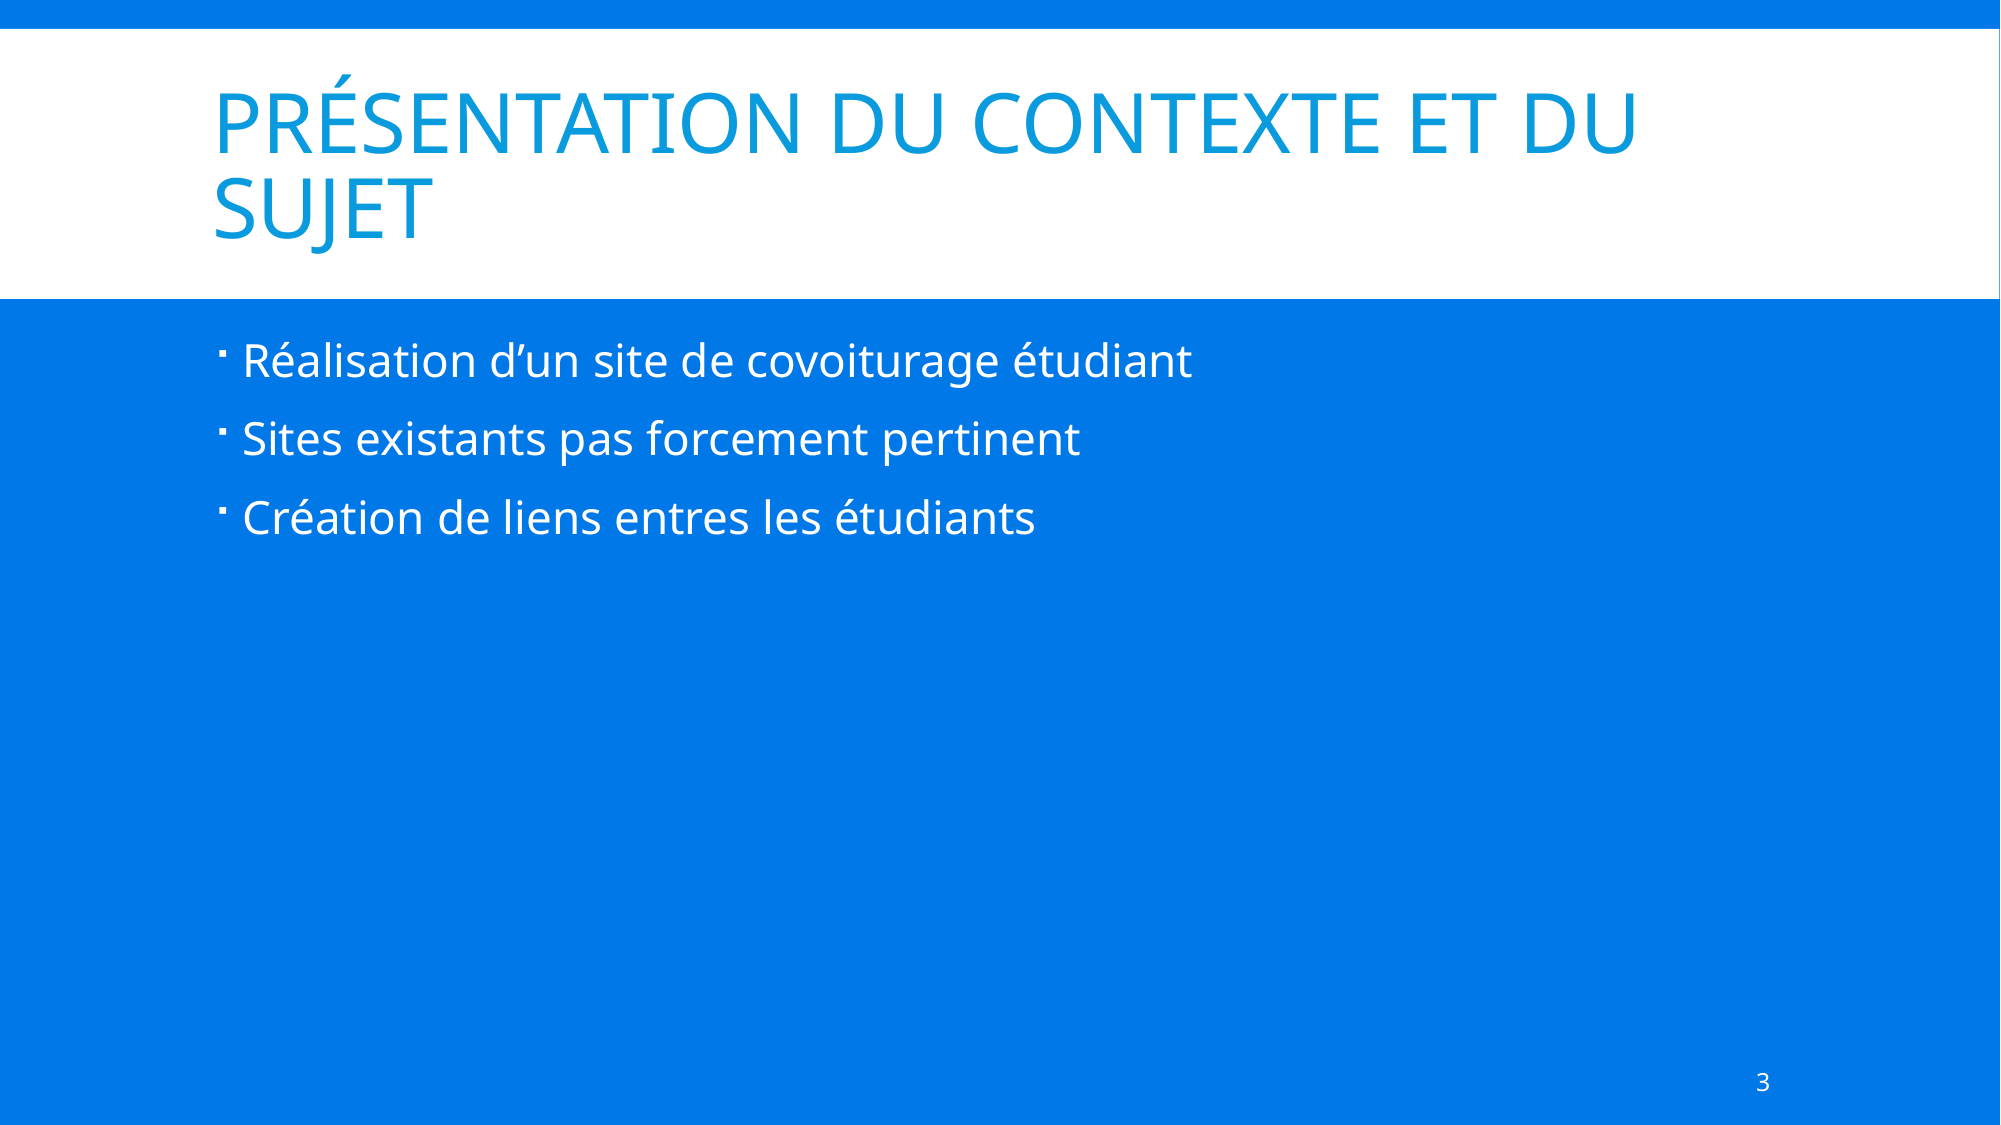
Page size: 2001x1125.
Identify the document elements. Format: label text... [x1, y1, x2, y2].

list Réalisation d’un site de covoiturage étudiant Sites existants pas forcement pertinent Création de liens entres les étudiants [197, 329, 1803, 1020]
slide_number 3 [1748, 1053, 1904, 1114]
title Présentation du contexte et du sujet [197, 46, 1893, 295]
